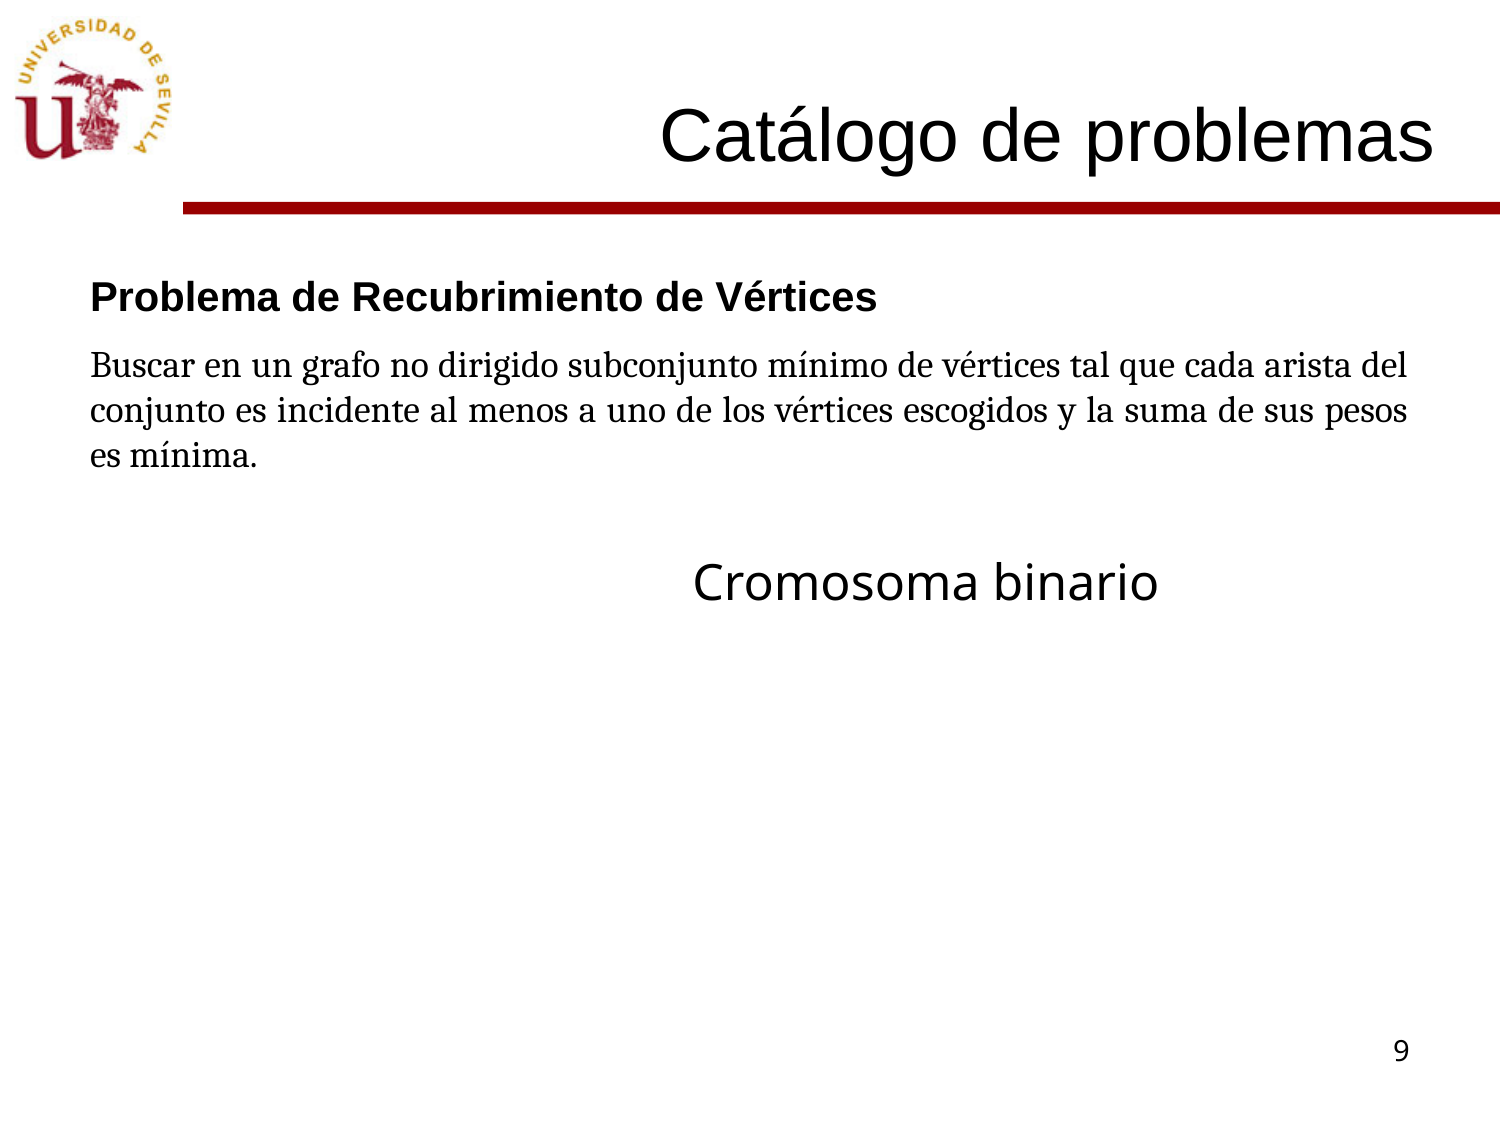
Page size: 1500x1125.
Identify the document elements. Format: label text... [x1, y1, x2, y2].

text_box Catálogo de problemas [278, 55, 1450, 208]
list Problema de Recubrimiento de Vértices Buscar en un grafo no dirigido subconjunto mínimo de vértices tal que cada arista del conjunto es incidente al menos a uno de los vértices escogidos y la suma de sus pesos es mínima. [74, 262, 1426, 518]
slide_number 9 [1074, 1024, 1426, 1103]
picture [14, 16, 172, 161]
text_box Cromosoma binario [677, 542, 1313, 618]
